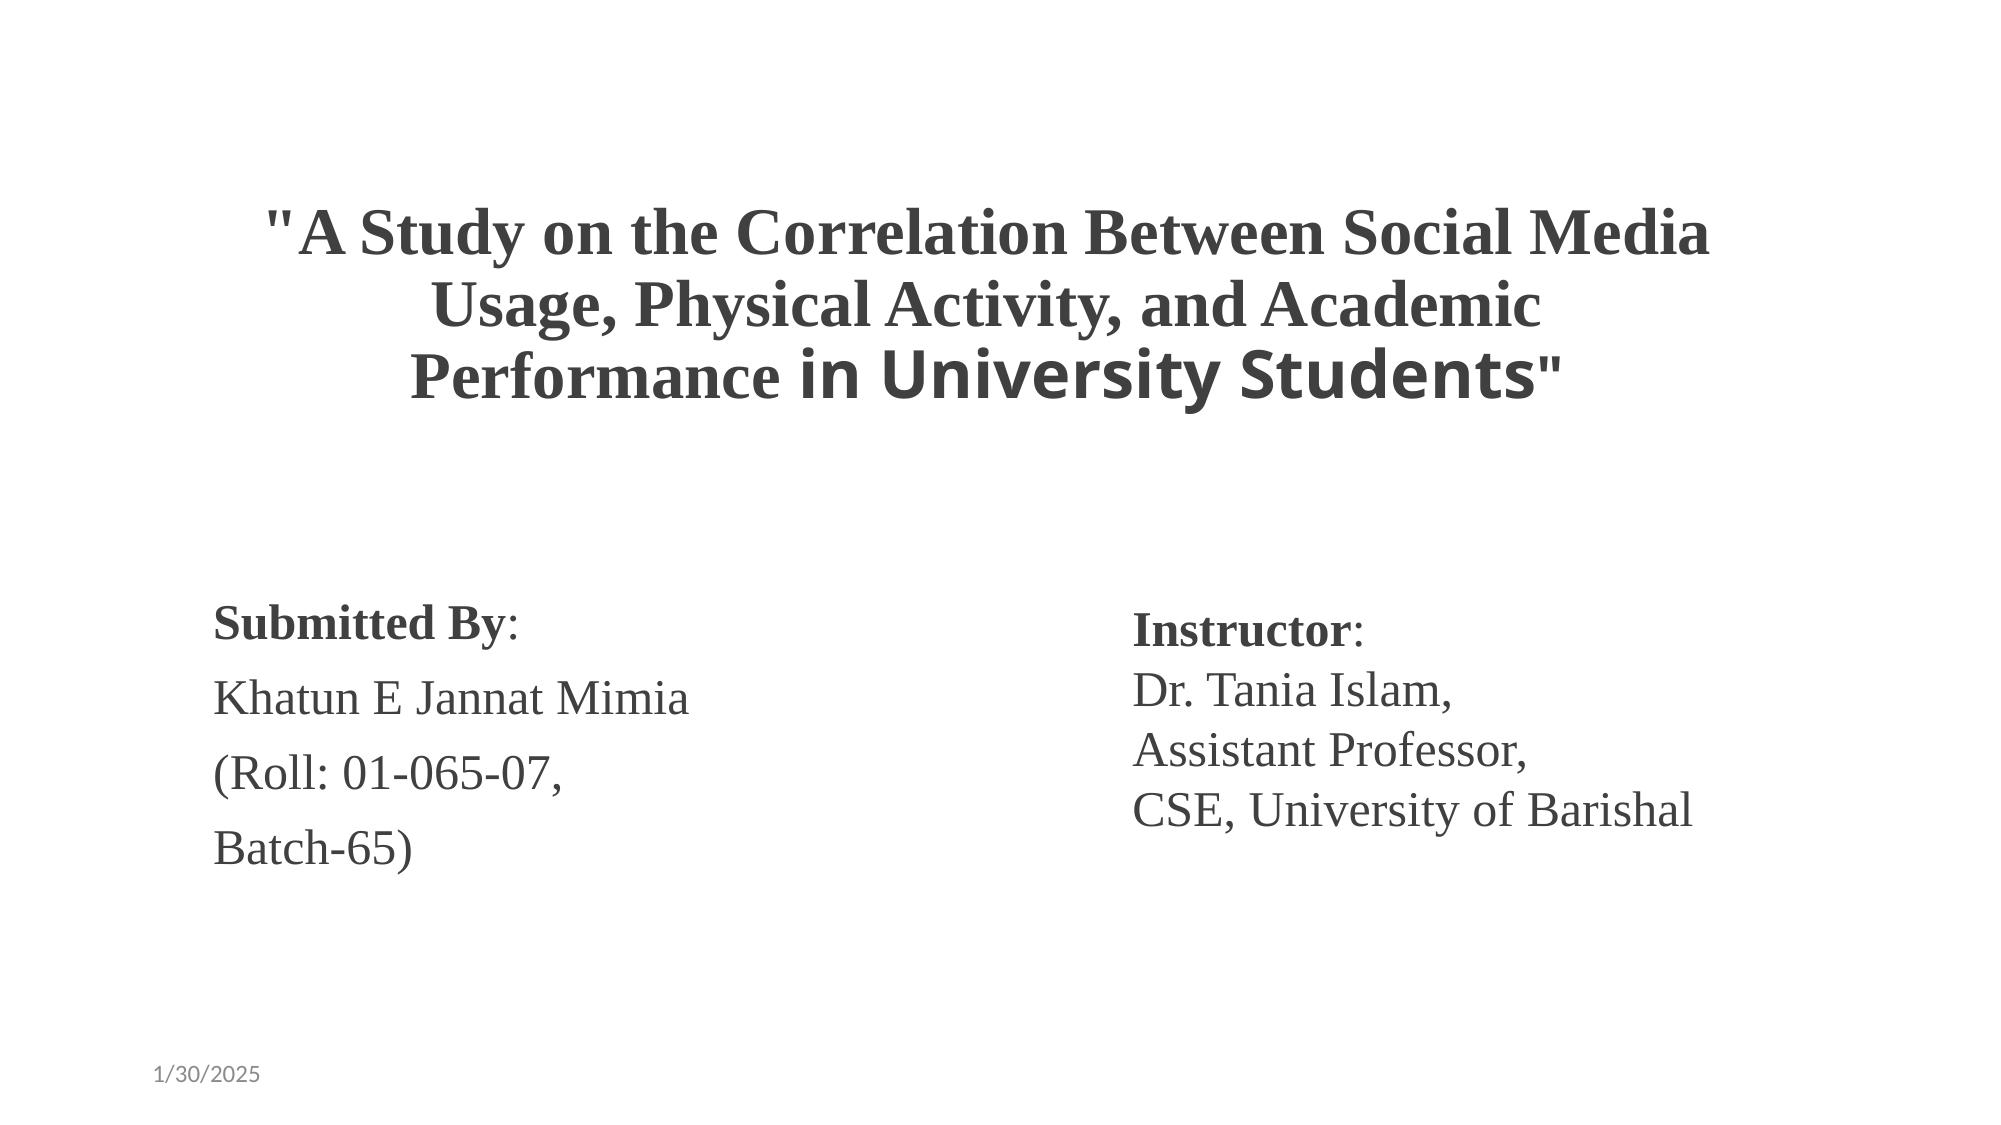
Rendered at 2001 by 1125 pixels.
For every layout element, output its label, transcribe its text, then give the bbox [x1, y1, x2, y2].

title "A Study on the Correlation Between Social Media Usage, Physical Activity, and Academic Performance in University Students" [224, 128, 1750, 421]
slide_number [137, 1042, 588, 1103]
subtitle Submitted By: Khatun E Jannat Mimia (Roll: 01-065-07, Batch-65) [198, 589, 845, 912]
text_box Instructor: Dr. Tania Islam, Assistant Professor, CSE, University of Barishal [1117, 589, 1920, 844]
